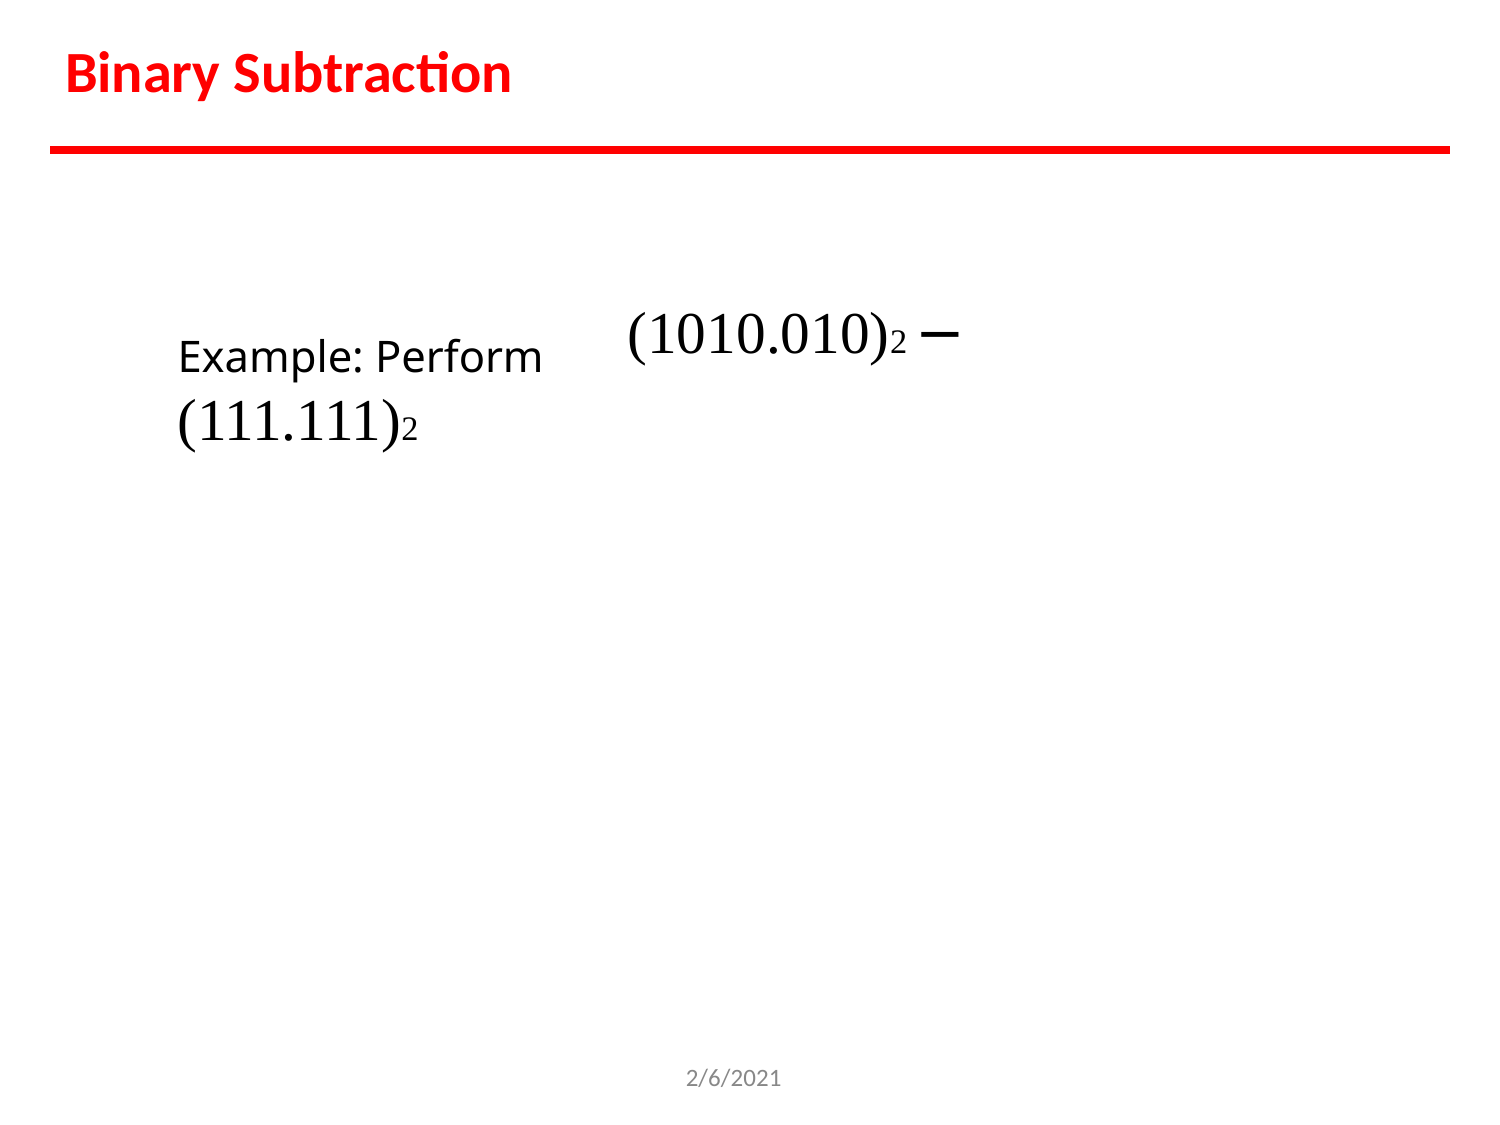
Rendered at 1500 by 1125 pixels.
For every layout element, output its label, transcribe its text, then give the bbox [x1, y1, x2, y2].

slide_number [683, 1060, 817, 1090]
text_box Binary Subtraction [62, 31, 519, 106]
text_box Example: Perform (1010.010)2 − (111.111)2 [175, 276, 1131, 352]
